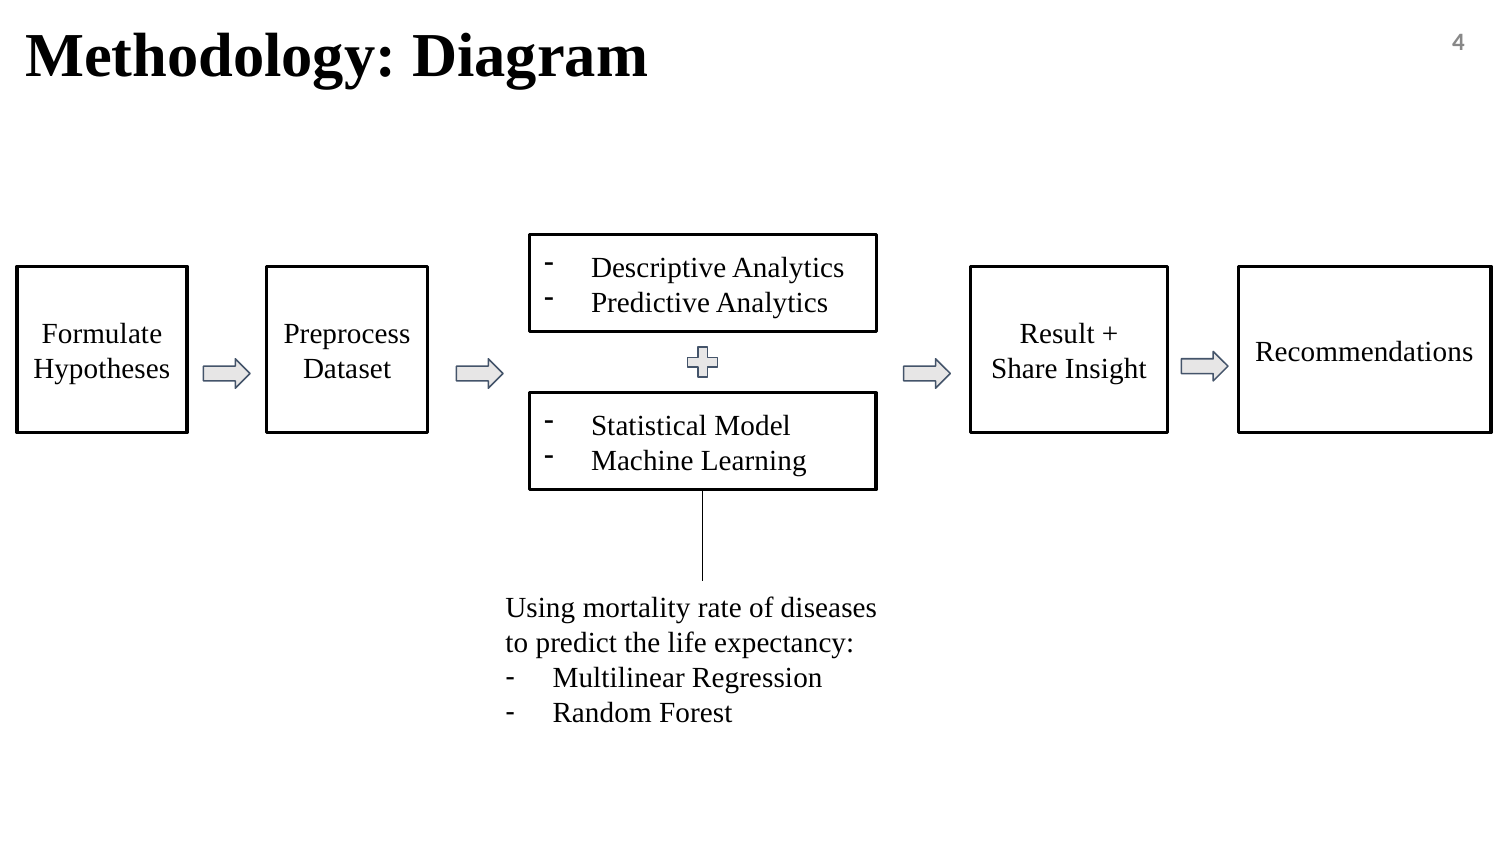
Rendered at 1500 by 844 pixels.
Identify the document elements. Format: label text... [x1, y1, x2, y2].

text_box Statistical Model Machine Learning [529, 392, 877, 490]
text_box [903, 358, 951, 389]
text_box Formulate Hypotheses [16, 266, 187, 433]
text_box Result + Share Insight [970, 266, 1168, 433]
text_box Preprocess Dataset [266, 266, 428, 433]
text_box [687, 347, 718, 378]
slide_number 4 [1389, 7, 1480, 73]
text_box Methodology: Diagram [10, 0, 1276, 150]
text_box [456, 358, 504, 389]
text_box [1181, 351, 1228, 381]
text_box [203, 358, 251, 389]
text_box Recommendations [1238, 266, 1492, 433]
text_box Descriptive Analytics Predictive Analytics [529, 234, 877, 332]
text_box Using mortality rate of diseases to predict the life expectancy: Multilinear Regression Random Forest [490, 581, 912, 736]
